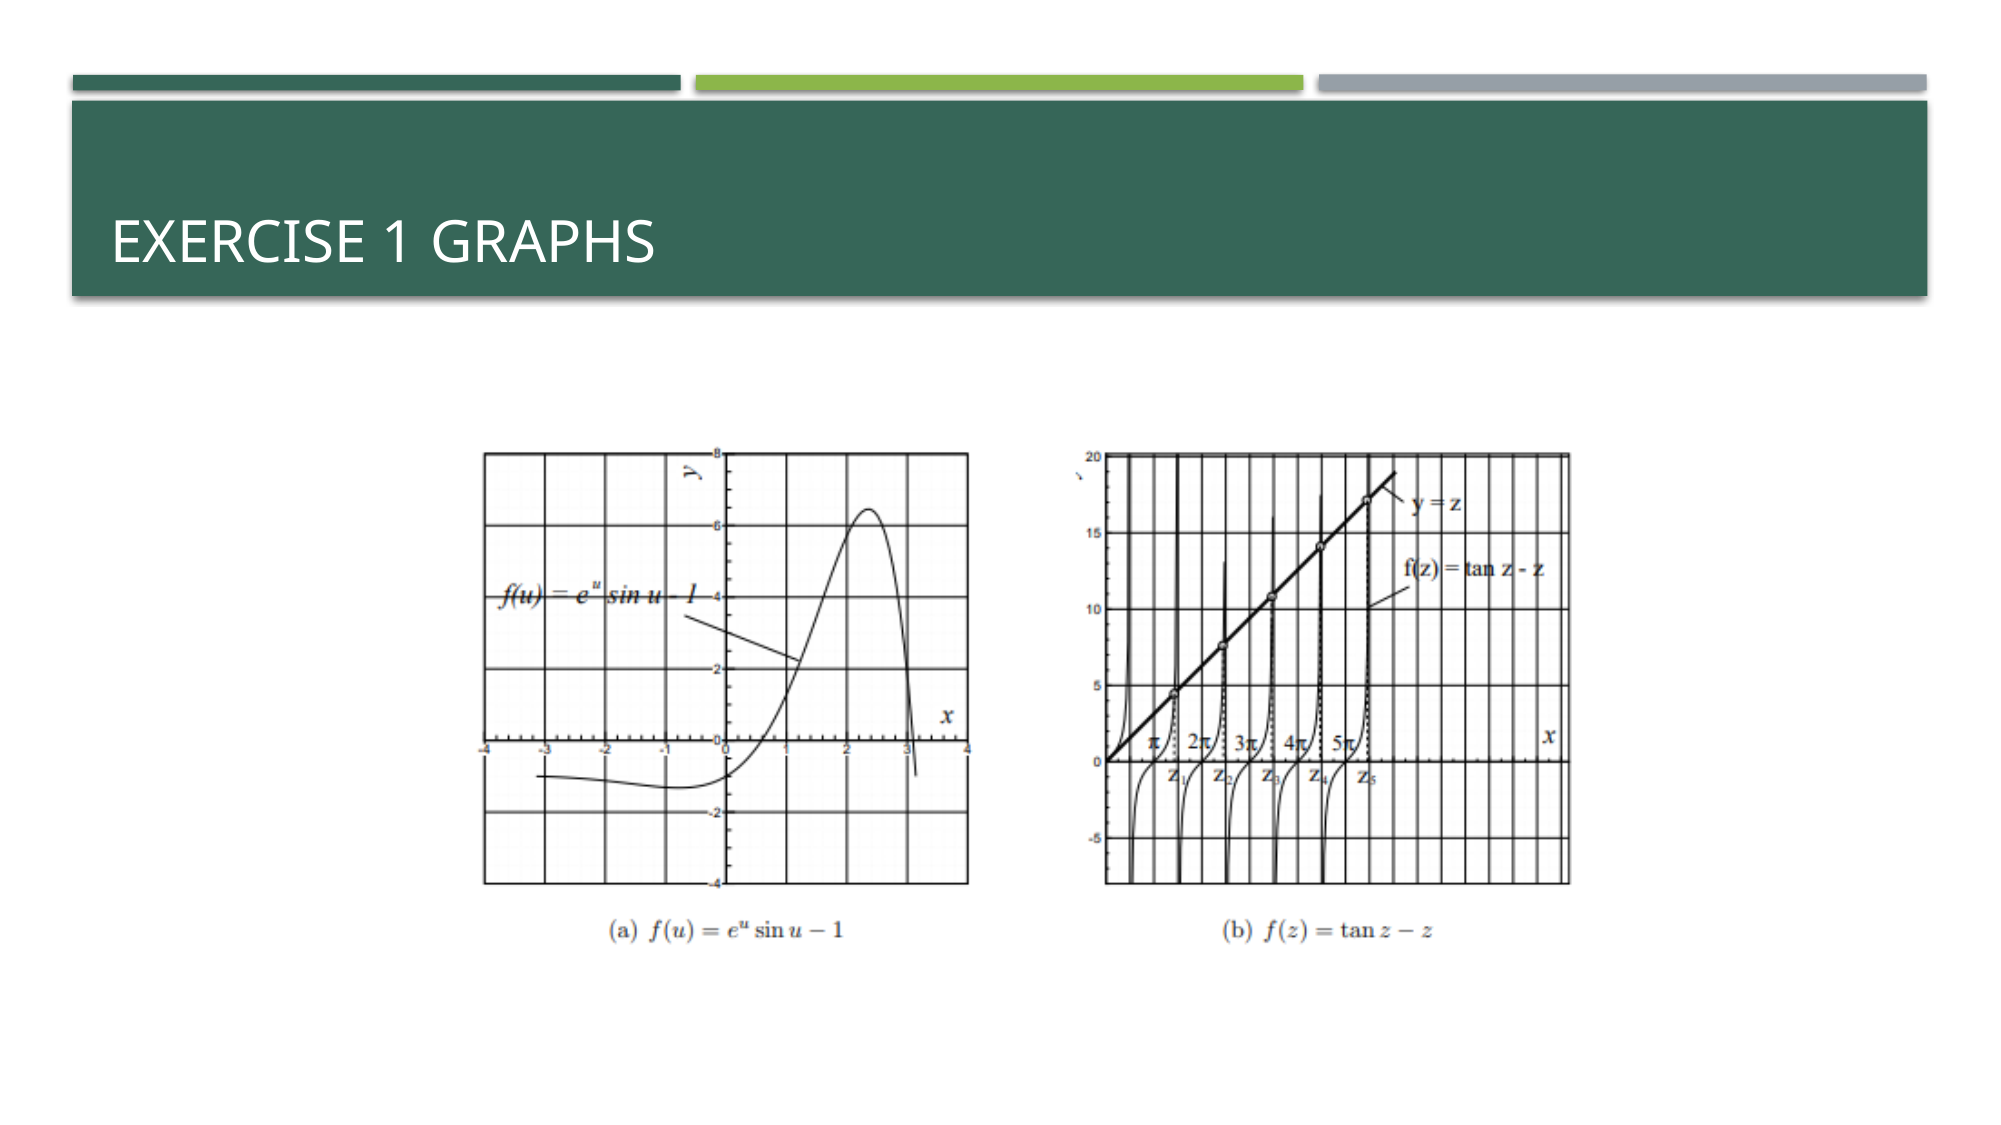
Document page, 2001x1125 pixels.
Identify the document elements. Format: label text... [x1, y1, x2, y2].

picture [449, 410, 1611, 975]
title Exercise 1 graphs [95, 115, 1905, 282]
